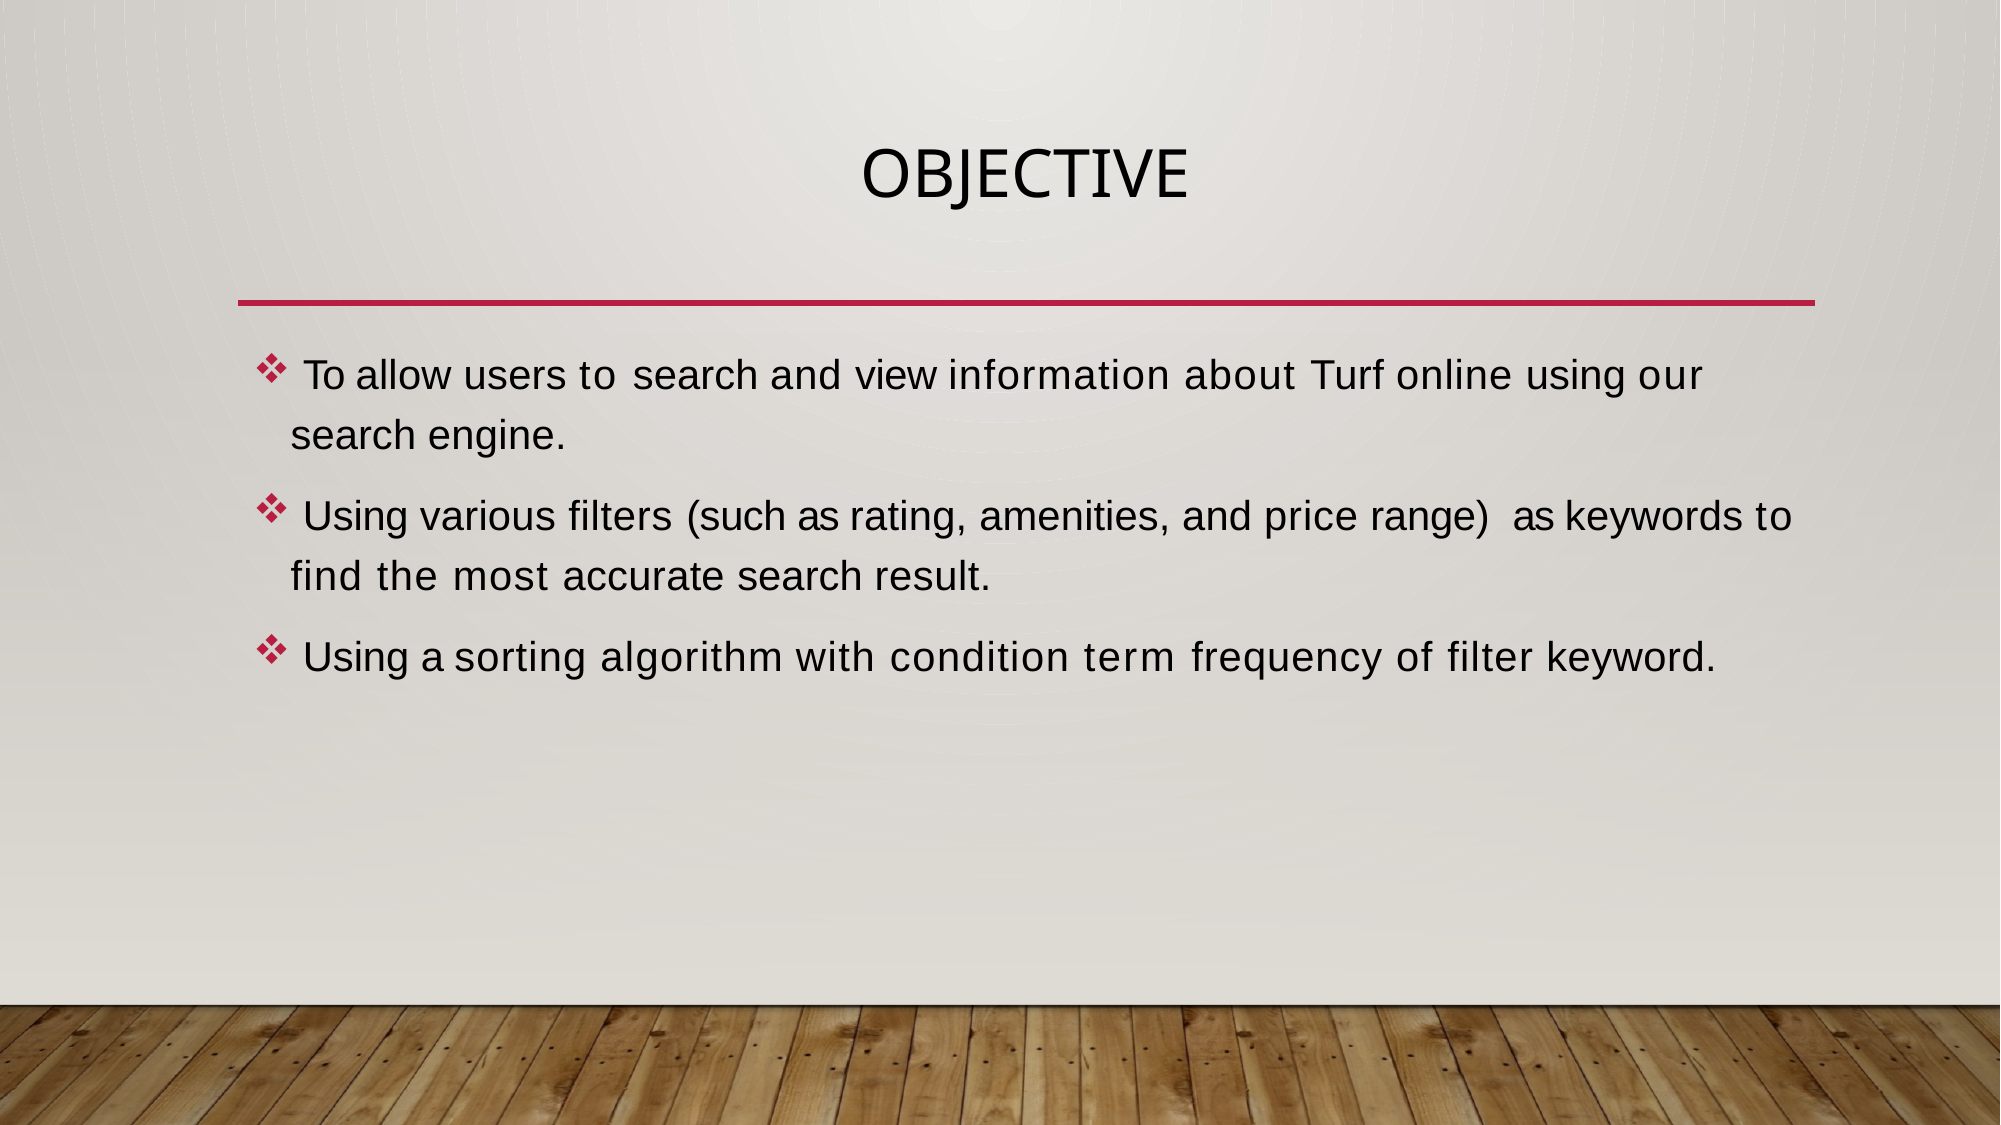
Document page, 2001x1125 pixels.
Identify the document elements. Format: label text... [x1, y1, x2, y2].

title Objective [238, 131, 1814, 305]
picture [0, 1005, 2000, 1125]
list To allow users to search and view information about Turf online using our search engine. Using various filters (such as rating, amenities, and price range) as keywords to find the most accurate search result. Using a sorting algorithm with condition term frequency of filter keyword. [238, 330, 1814, 897]
